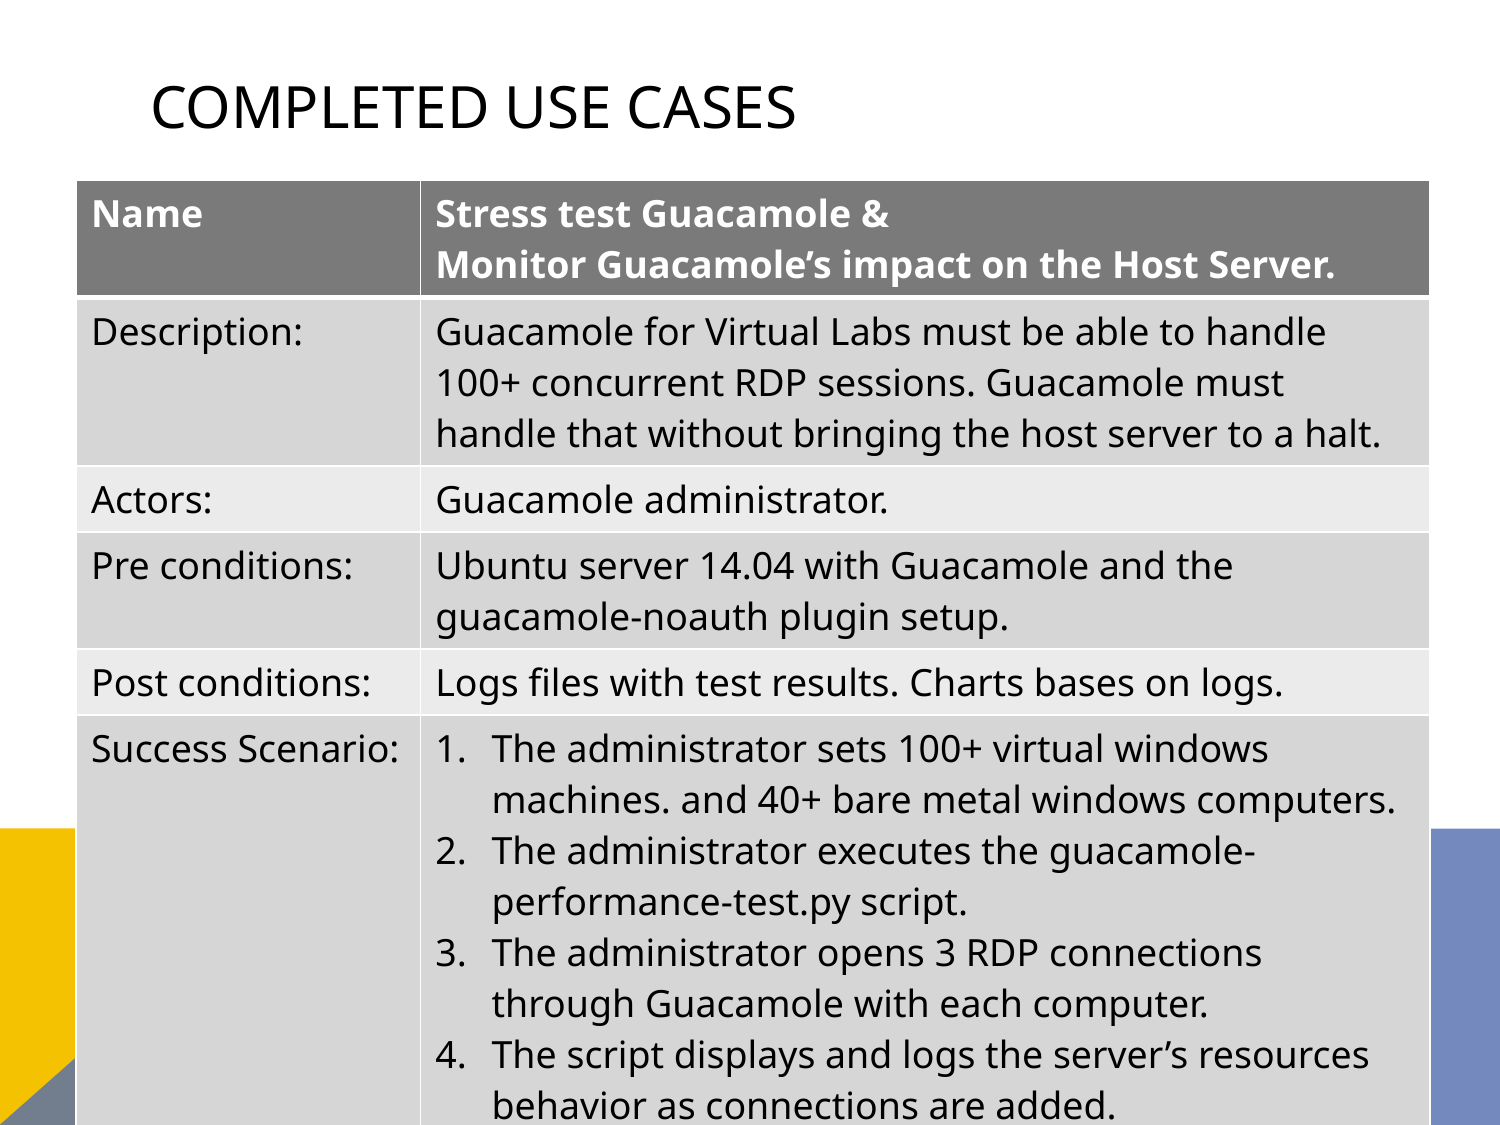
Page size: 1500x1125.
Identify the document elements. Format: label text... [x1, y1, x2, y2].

table_cell Post conditions: [77, 650, 420, 714]
title Completed Use Cases [135, 60, 1369, 150]
table_cell Pre conditions: [77, 533, 420, 648]
table_cell Guacamole for Virtual Labs must be able to handle 100+ concurrent RDP sessions. Guacamole must handle that without bringing the host server to a halt. [421, 300, 1429, 465]
table_cell The administrator sets 100+ virtual windows machines. and 40+ bare metal windows computers. The administrator executes the guacamole-performance-test.py script. The administrator opens 3 RDP connections through Guacamole with each computer. The script displays and logs the server’s resources behavior as connections are added. [421, 716, 1429, 1125]
table_cell Logs files with test results. Charts bases on logs. [421, 650, 1429, 714]
table_cell Actors: [77, 467, 420, 531]
table_header Name [77, 181, 420, 295]
table_cell Ubuntu server 14.04 with Guacamole and the guacamole-noauth plugin setup. [421, 533, 1429, 648]
table_cell Success Scenario: [77, 716, 420, 1125]
table_cell Guacamole administrator. [421, 467, 1429, 531]
table_header Stress test Guacamole & Monitor Guacamole’s impact on the Host Server. [421, 181, 1429, 295]
table_cell Description: [77, 300, 420, 465]
